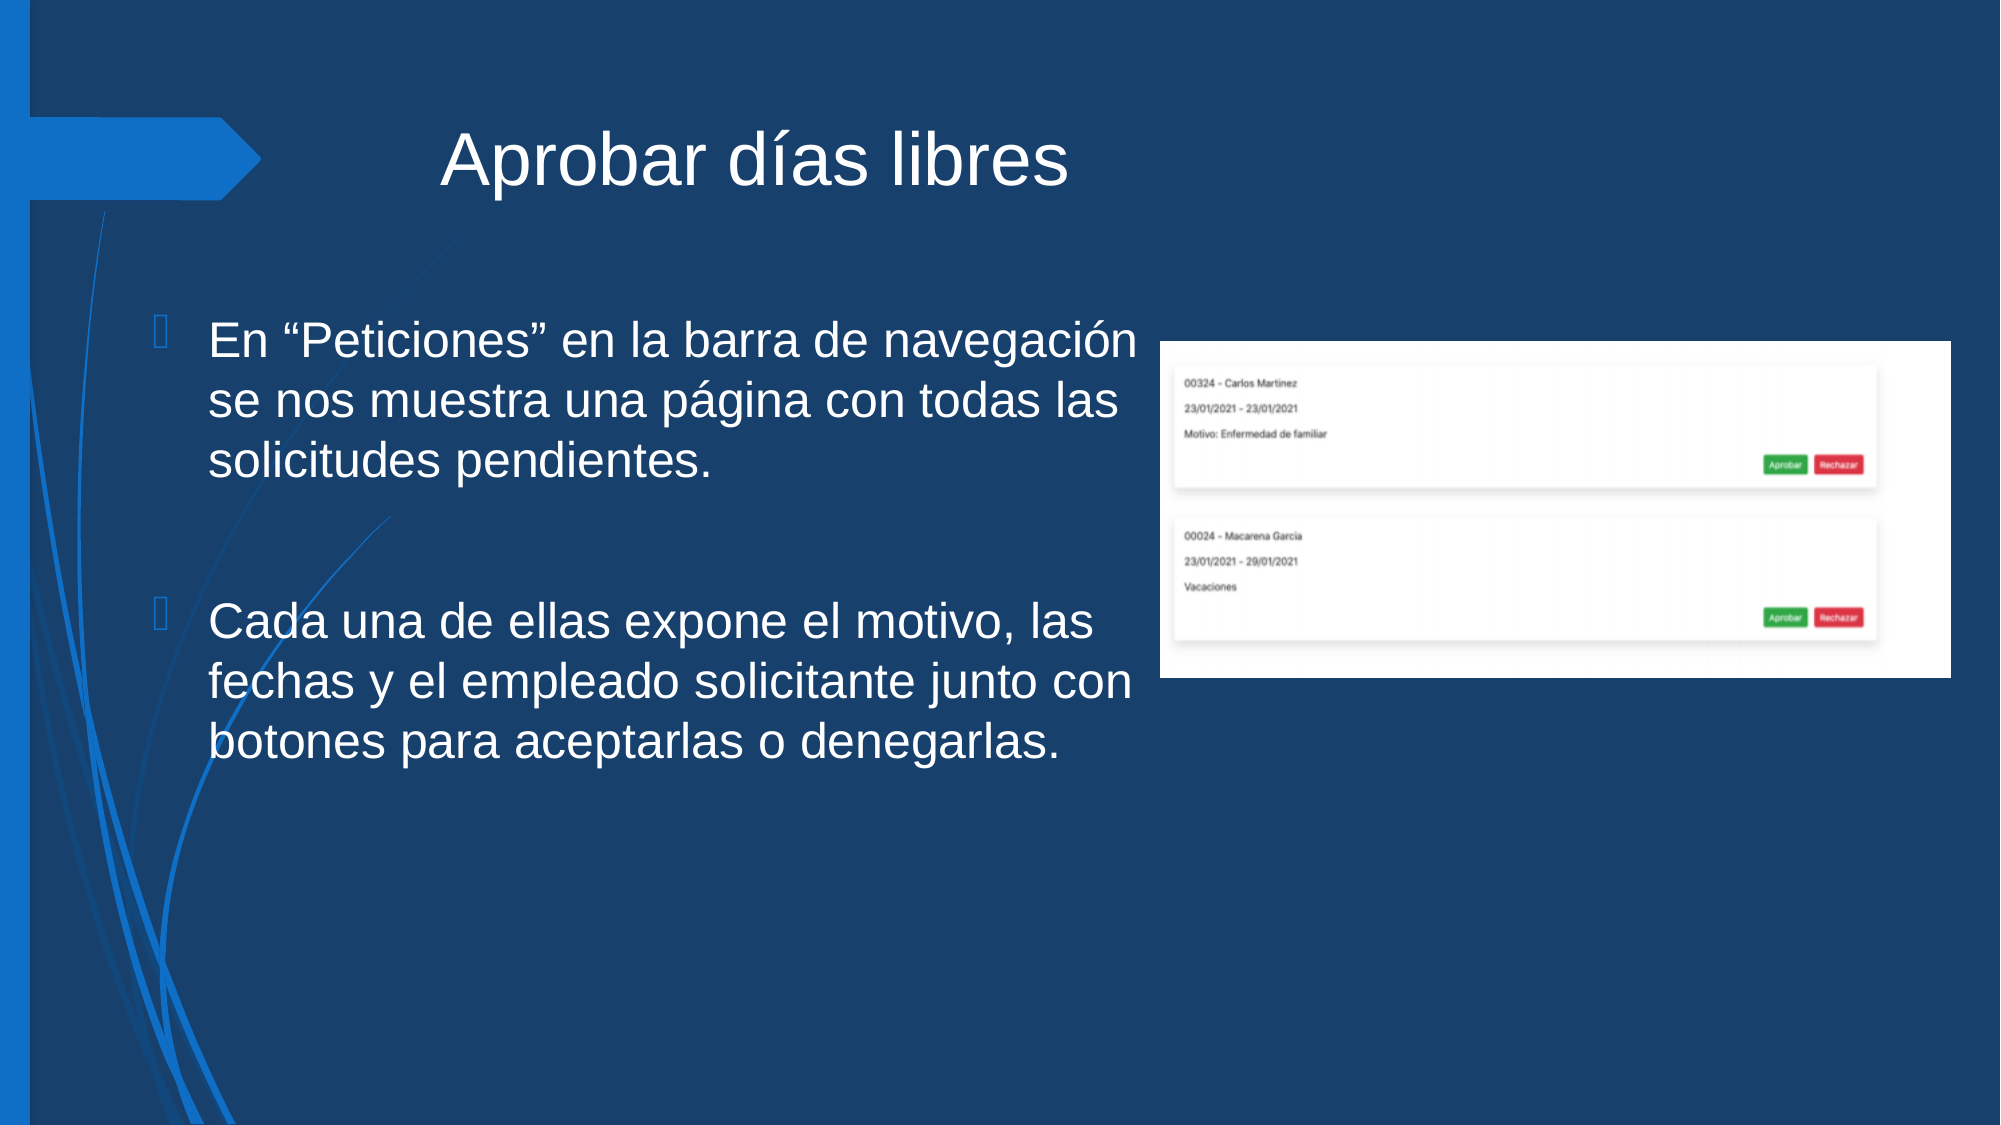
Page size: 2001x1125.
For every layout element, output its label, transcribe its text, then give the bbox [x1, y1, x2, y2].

picture [1159, 341, 1951, 678]
title Aprobar días libres [425, 102, 1888, 313]
list En “Peticiones” en la barra de navegación se nos muestra una página con todas las solicitudes pendientes. Cada una de ellas expone el motivo, las fechas y el empleado solicitante junto con botones para aceptarlas o denegarlas. [137, 299, 1160, 1014]
